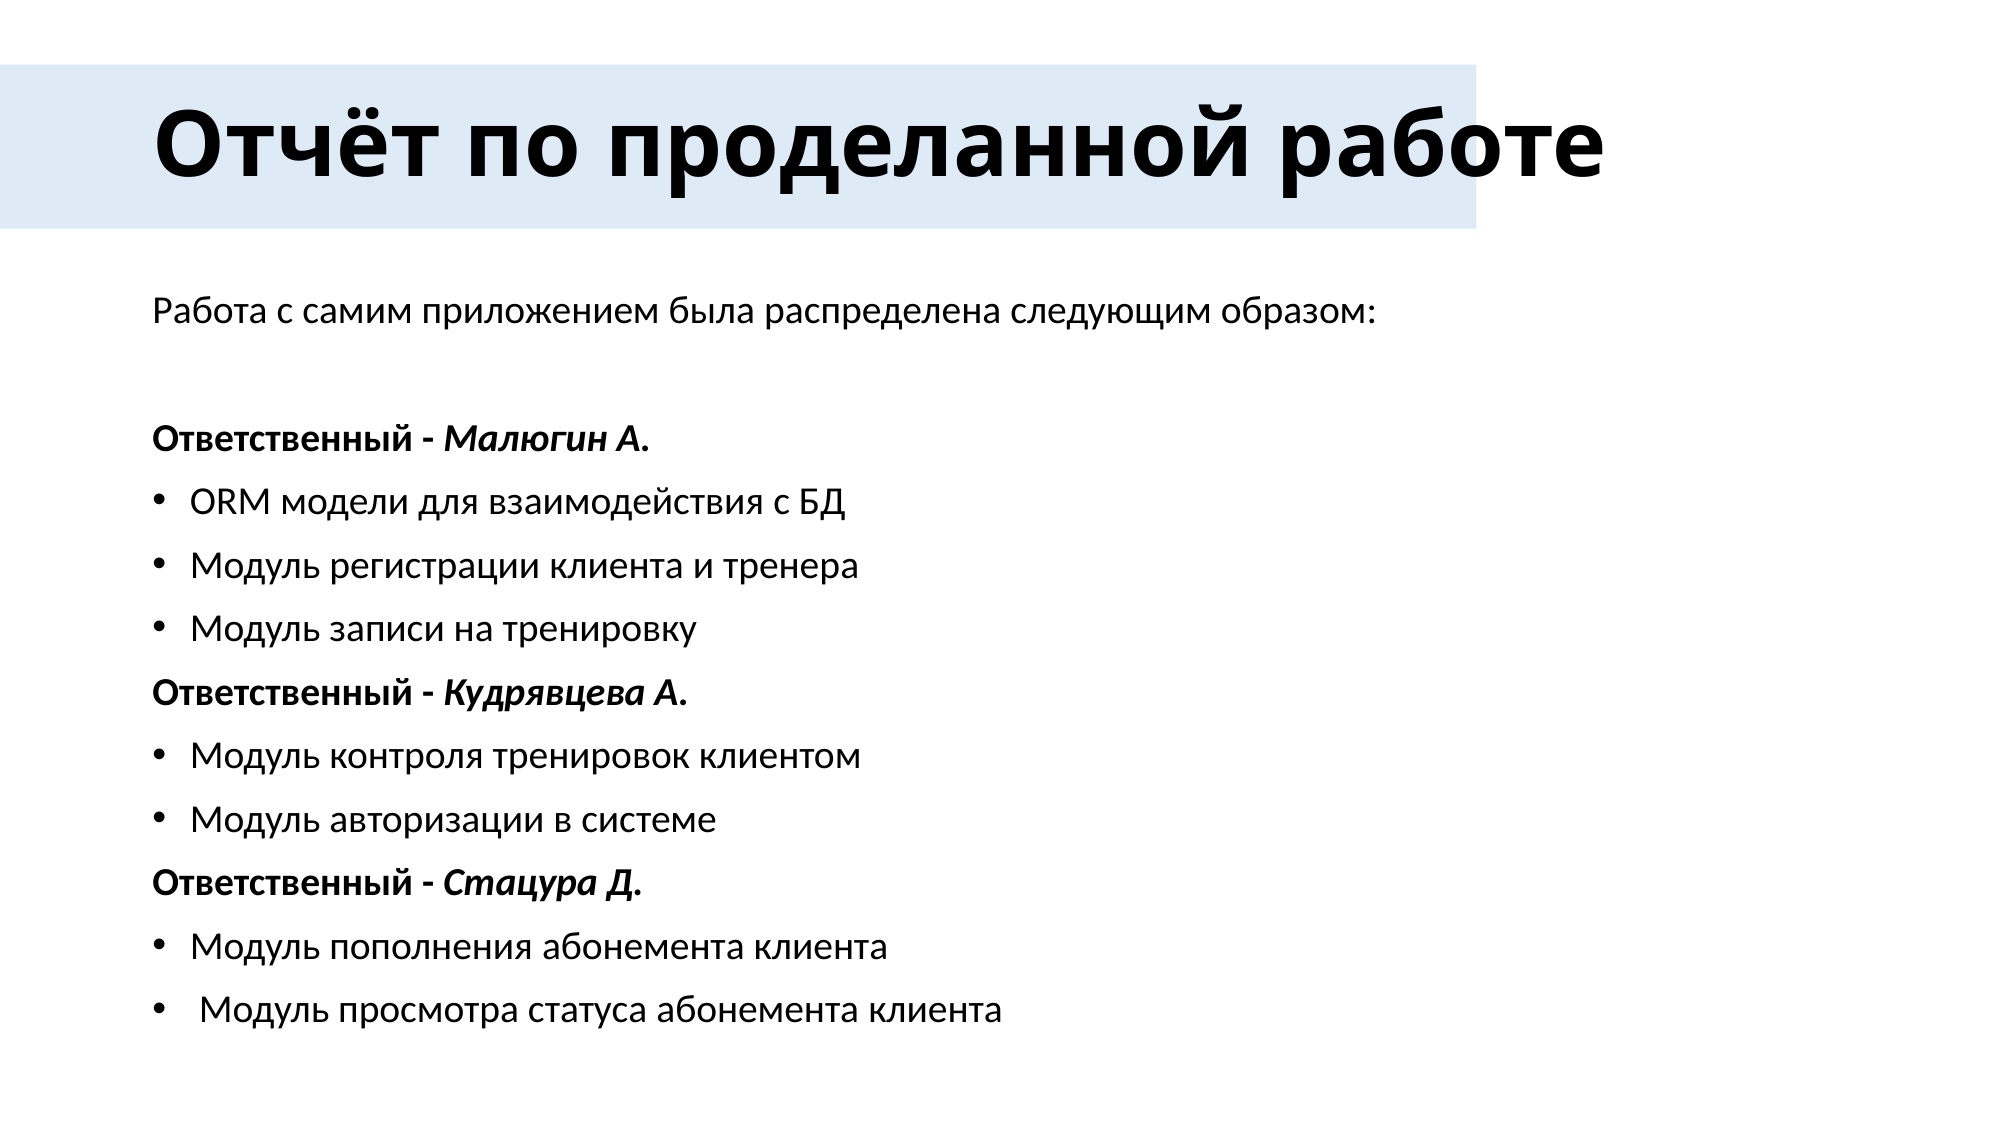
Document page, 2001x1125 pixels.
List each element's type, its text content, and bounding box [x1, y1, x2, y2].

title Отчёт по проделанной работе [137, 37, 1863, 256]
list Работа с самим приложением была распределена следующим образом: Ответственный - Малюгин А. ORM модели для взаимодействия с БД Модуль регистрации клиента и тренера Модуль записи на тренировку Ответственный - Кудрявцева А. Модуль контроля тренировок клиентом Модуль авторизации в системе Ответственный - Стацура Д. Модуль пополнения абонемента клиента Модуль просмотра статуса абонемента клиента [137, 282, 2000, 997]
text_box [0, 64, 137, 230]
